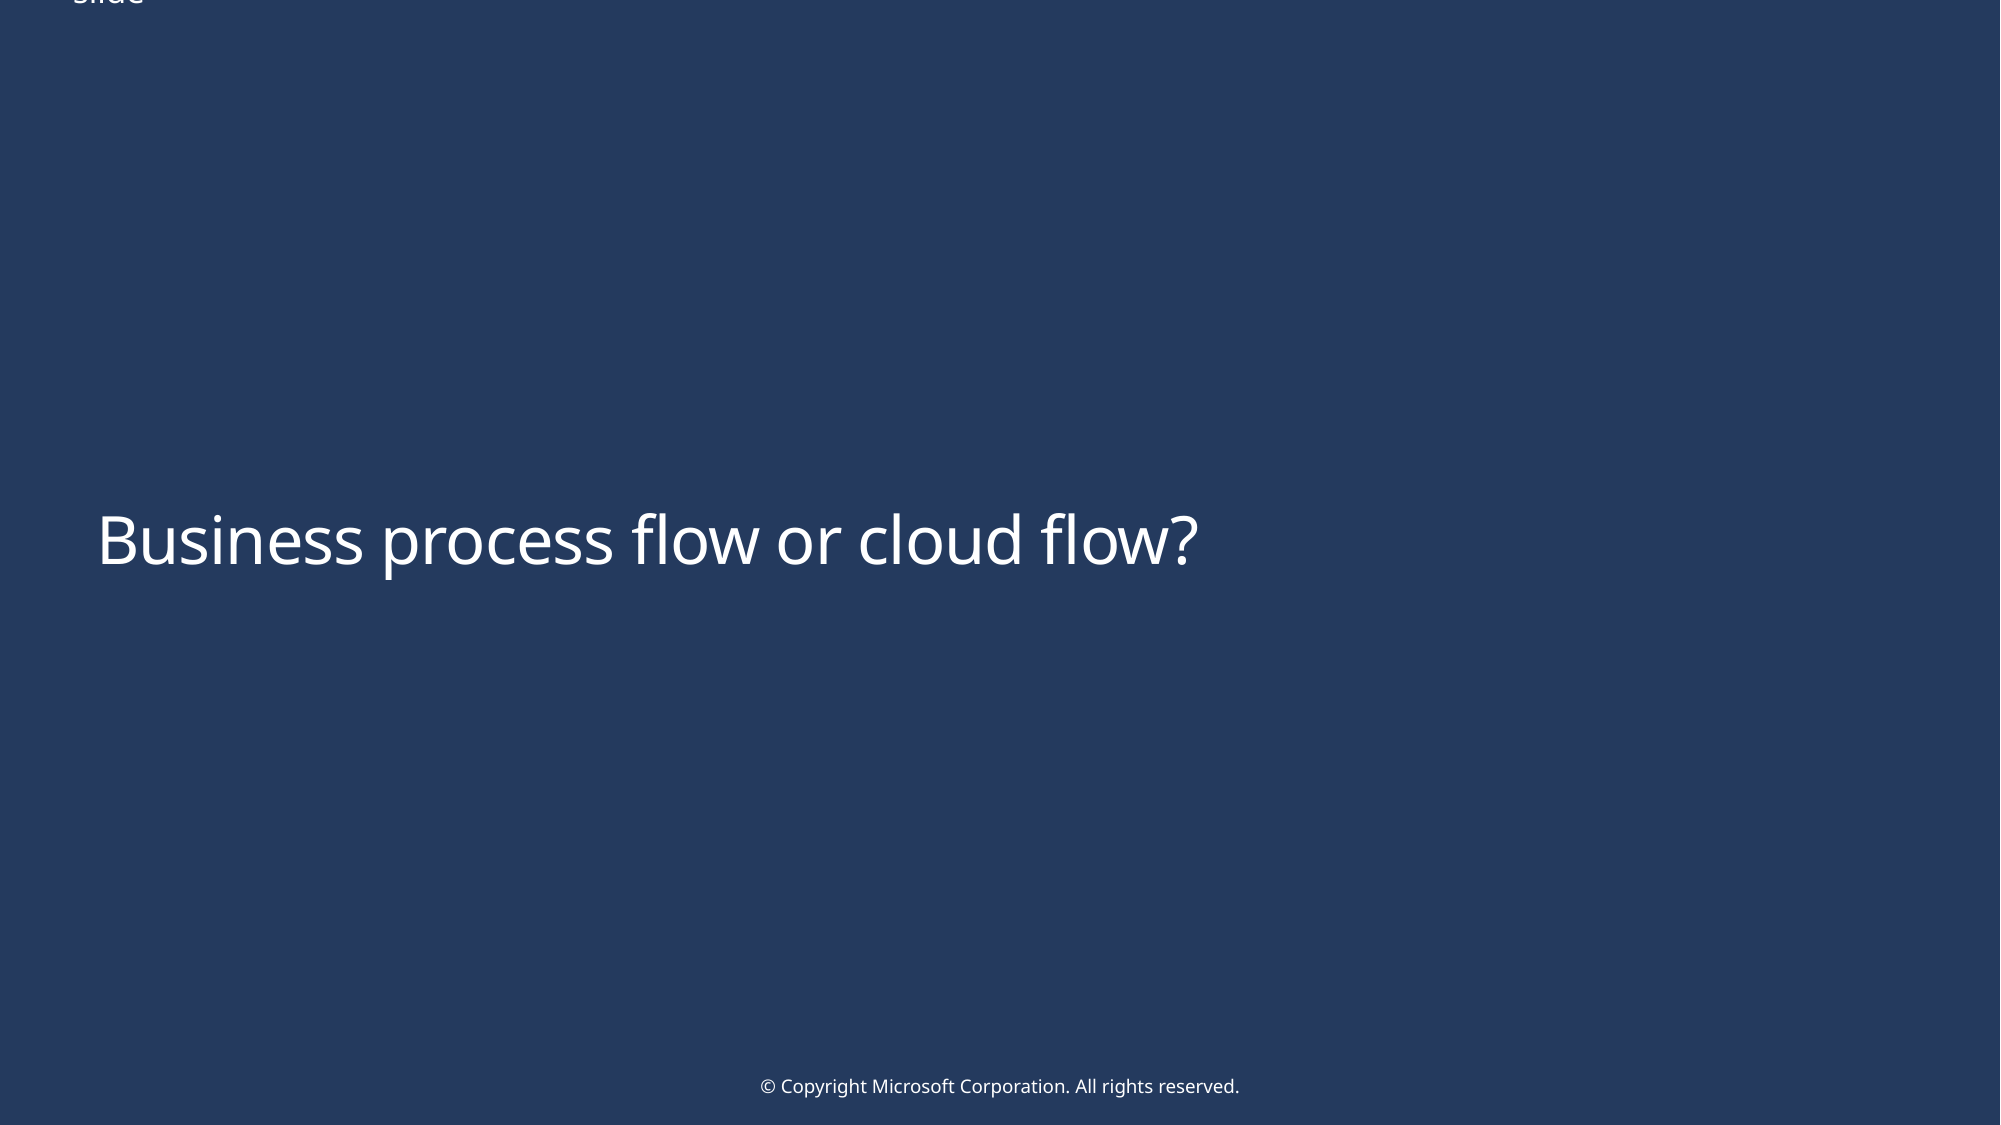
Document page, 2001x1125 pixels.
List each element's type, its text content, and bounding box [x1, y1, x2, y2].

text_box Business process flow or cloud flow? [95, 507, 1596, 580]
title Closing slide [42, 0, 291, 152]
